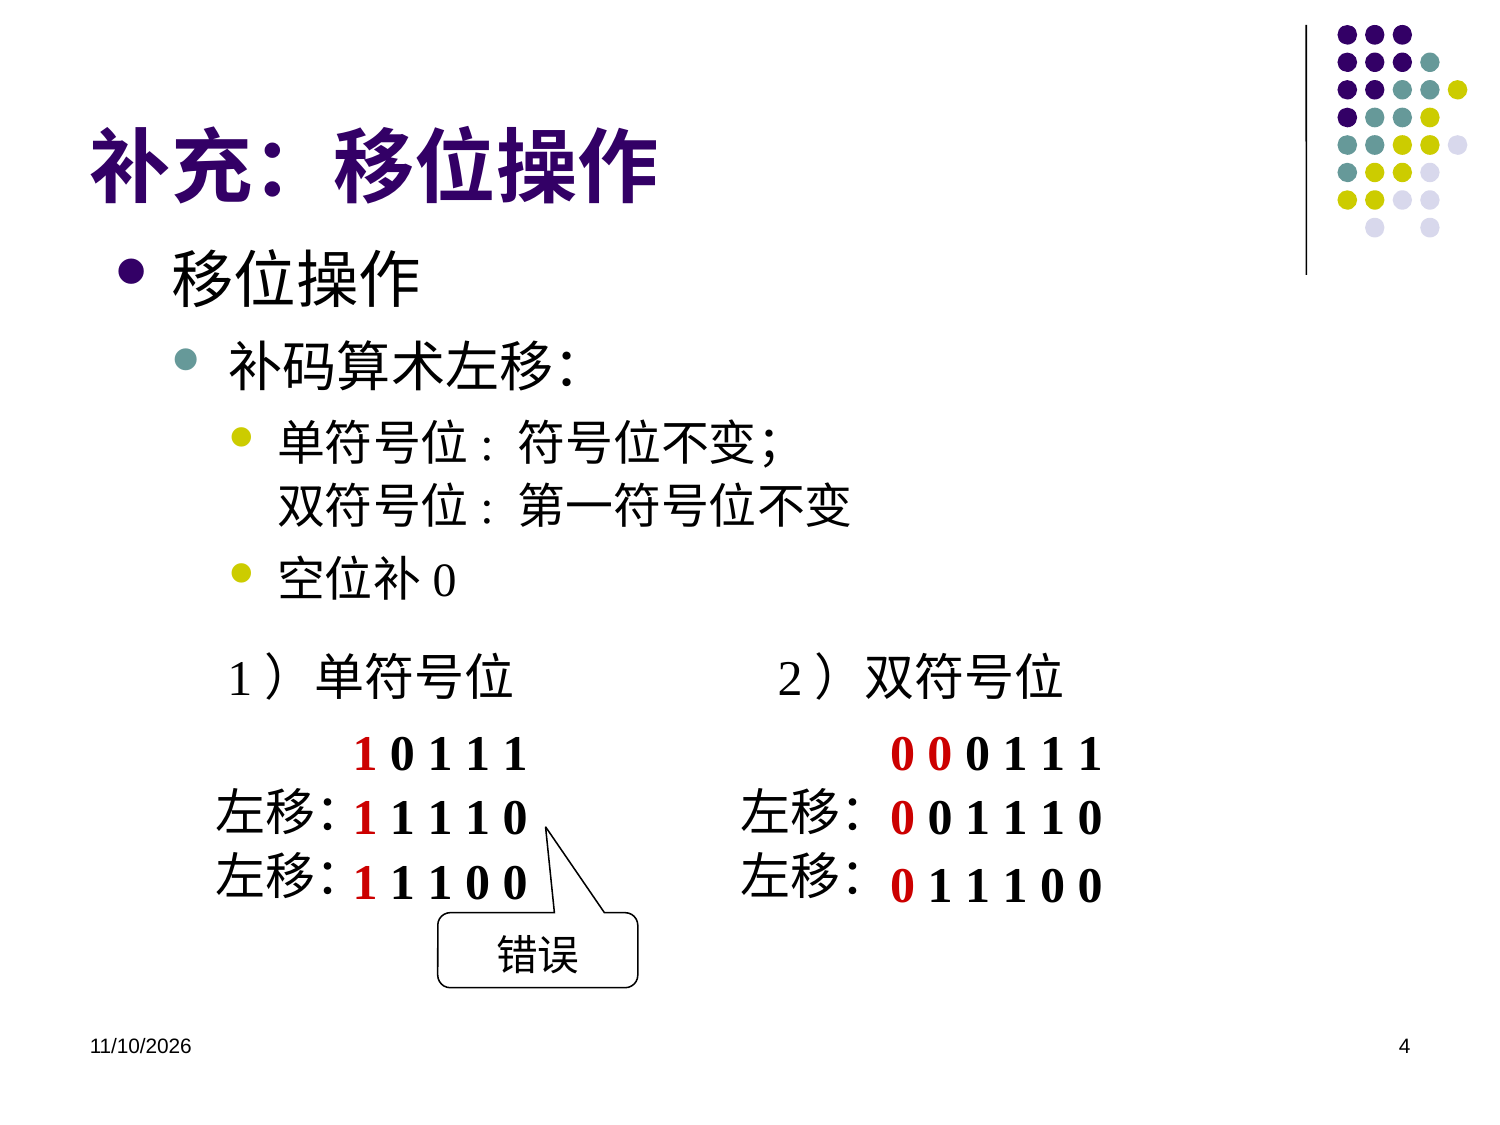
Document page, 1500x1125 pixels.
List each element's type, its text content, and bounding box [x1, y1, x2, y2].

text_box 1 1 1 0 0 [337, 842, 554, 918]
text_box 1 1 1 1 0 [337, 777, 563, 842]
list 移位操作 补码算术左移： 单符号位: 符号位不变； 双符号位: 第一符号位不变 空位补0 [100, 224, 1338, 976]
text_box 左移： [200, 837, 388, 913]
text_box 左移： [725, 772, 926, 837]
title 补充：移位操作 [74, 6, 1313, 220]
text_box 错误 [437, 826, 638, 988]
text_box 左移： [725, 837, 926, 913]
text_box 左移： [200, 772, 388, 837]
text_box 2）双符号位 [762, 637, 1251, 713]
text_box 0 1 1 1 0 0 [875, 845, 1138, 921]
text_box 1 0 1 1 1 [337, 712, 551, 777]
text_box 0 0 1 1 1 0 [875, 777, 1138, 845]
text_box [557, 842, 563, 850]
text_box 1）单符号位 [212, 637, 538, 713]
text_box 0 0 0 1 1 1 [875, 713, 1188, 788]
text_box [75, 1024, 425, 1100]
text_box [1074, 1024, 1425, 1100]
